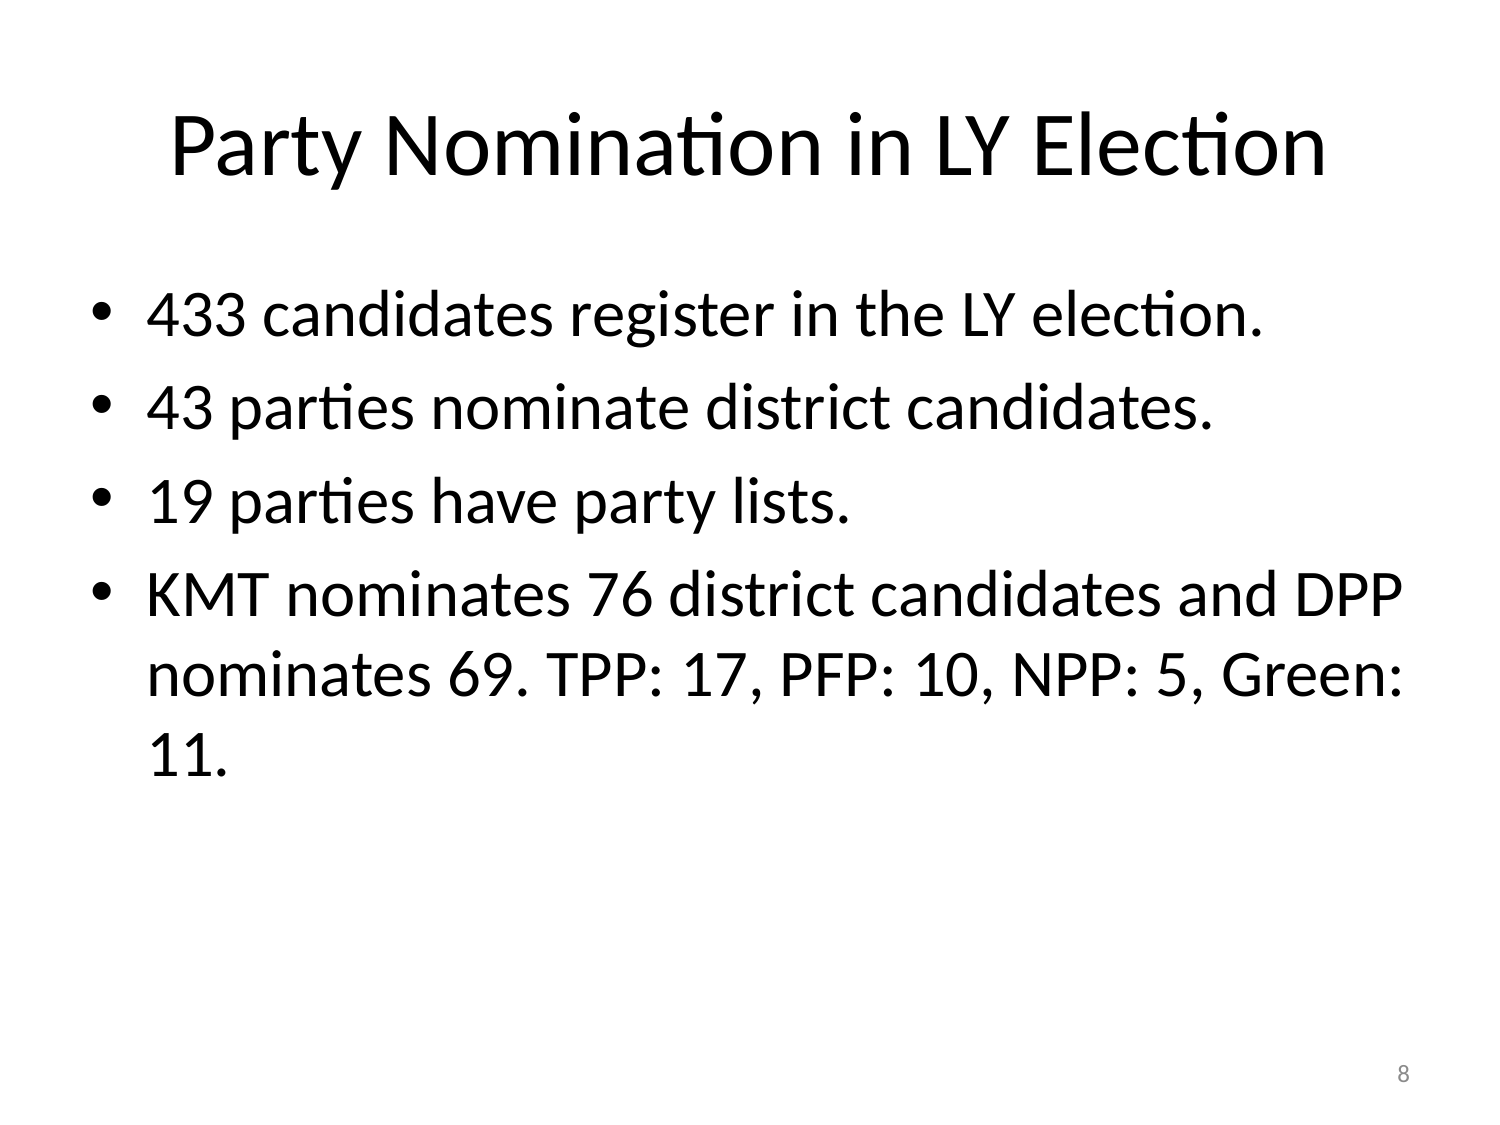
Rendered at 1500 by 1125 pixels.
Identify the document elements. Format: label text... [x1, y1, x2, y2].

title Party Nomination in LY Election [75, 45, 1425, 233]
slide_number 7 [1074, 1042, 1425, 1103]
list 433 candidates register in the LY election. 43 parties nominate district candidates. 19 parties have party lists. KMT nominates 76 district candidates and DPP nominates 69. TPP: 17, PFP: 10, NPP: 5, Green: 11. [75, 262, 1425, 1005]
